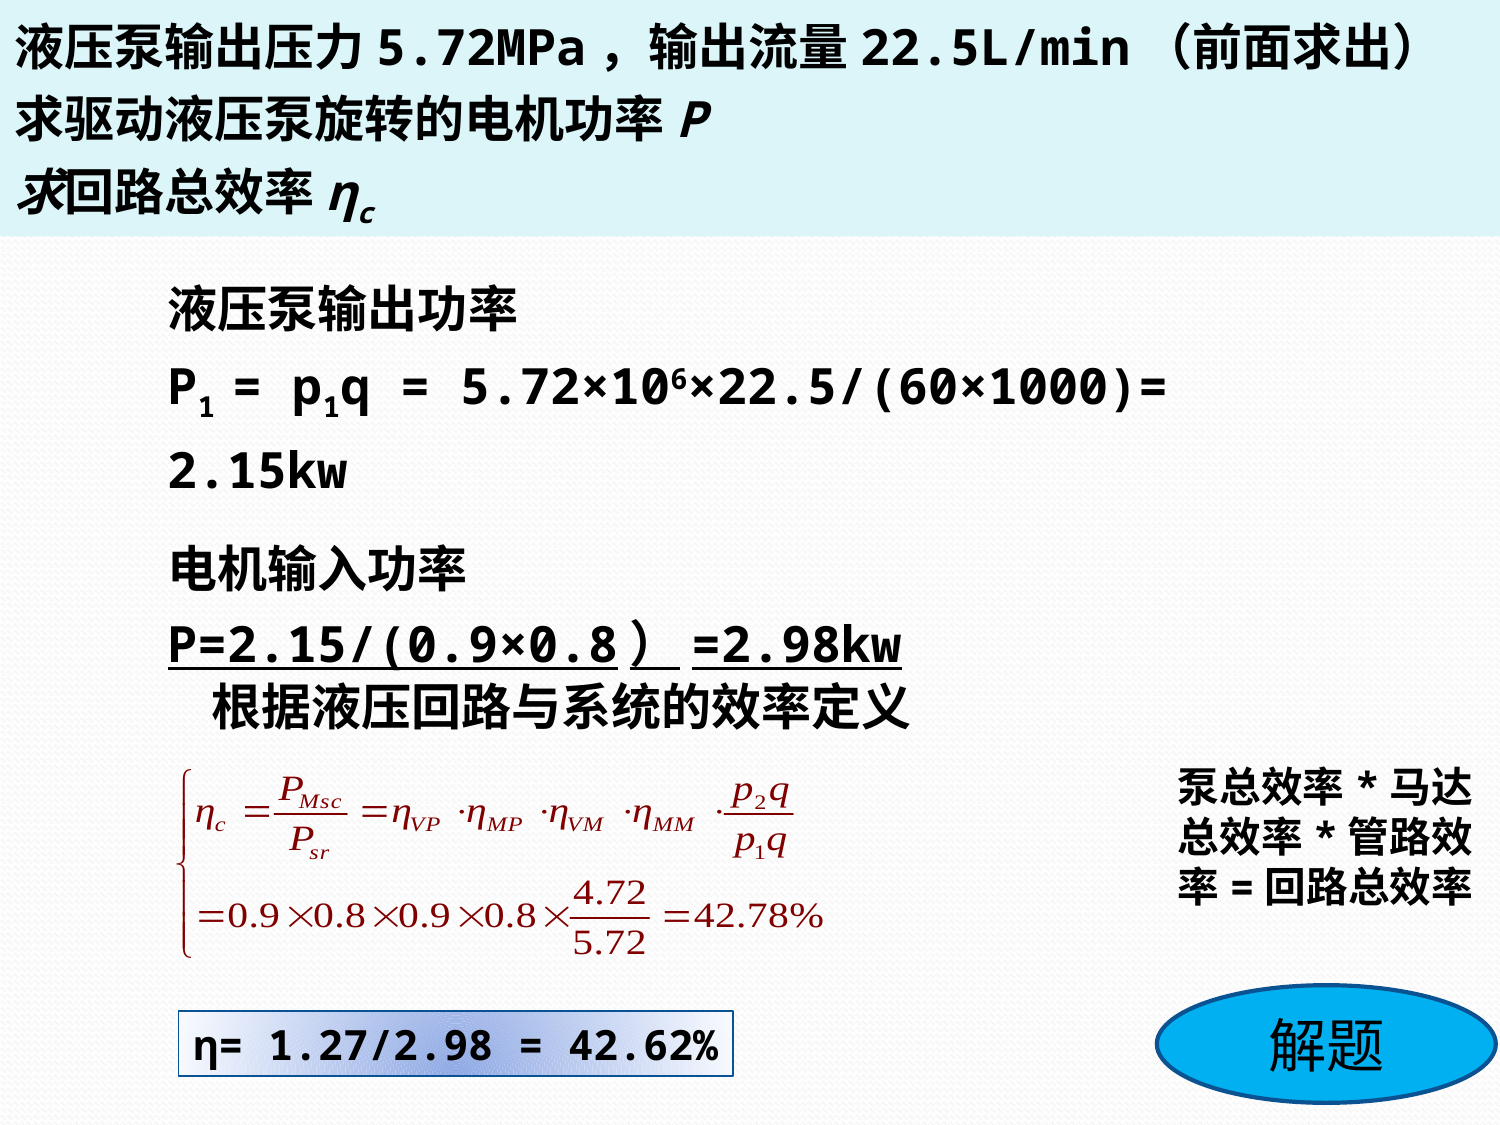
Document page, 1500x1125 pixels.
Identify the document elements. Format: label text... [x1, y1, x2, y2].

text_box 液压泵输出功率 P1 = p1q = 5.72×106×22.5/(60×1000)= 2.15kw 电机输入功率 P=2.15/(0.9×0.8）=2.98kw [153, 255, 1358, 681]
text_box 解题 [1154, 983, 1498, 1105]
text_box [166, 763, 832, 963]
text_box 液压泵输出压力5.72MPa，输出流量22.5L/min（前面求出） 求驱动液压泵旋转的电机功率P 求回路总效率ηc [0, 0, 1500, 237]
text_box 根据液压回路与系统的效率定义 [196, 667, 1496, 743]
slide_number 46 [1380, 1095, 1425, 1103]
text_box η= 1.27/2.98 = 42.62% [178, 1010, 734, 1077]
text_box 泵总效率*马达总效率*管路效率=回路总效率 [1163, 753, 1494, 919]
